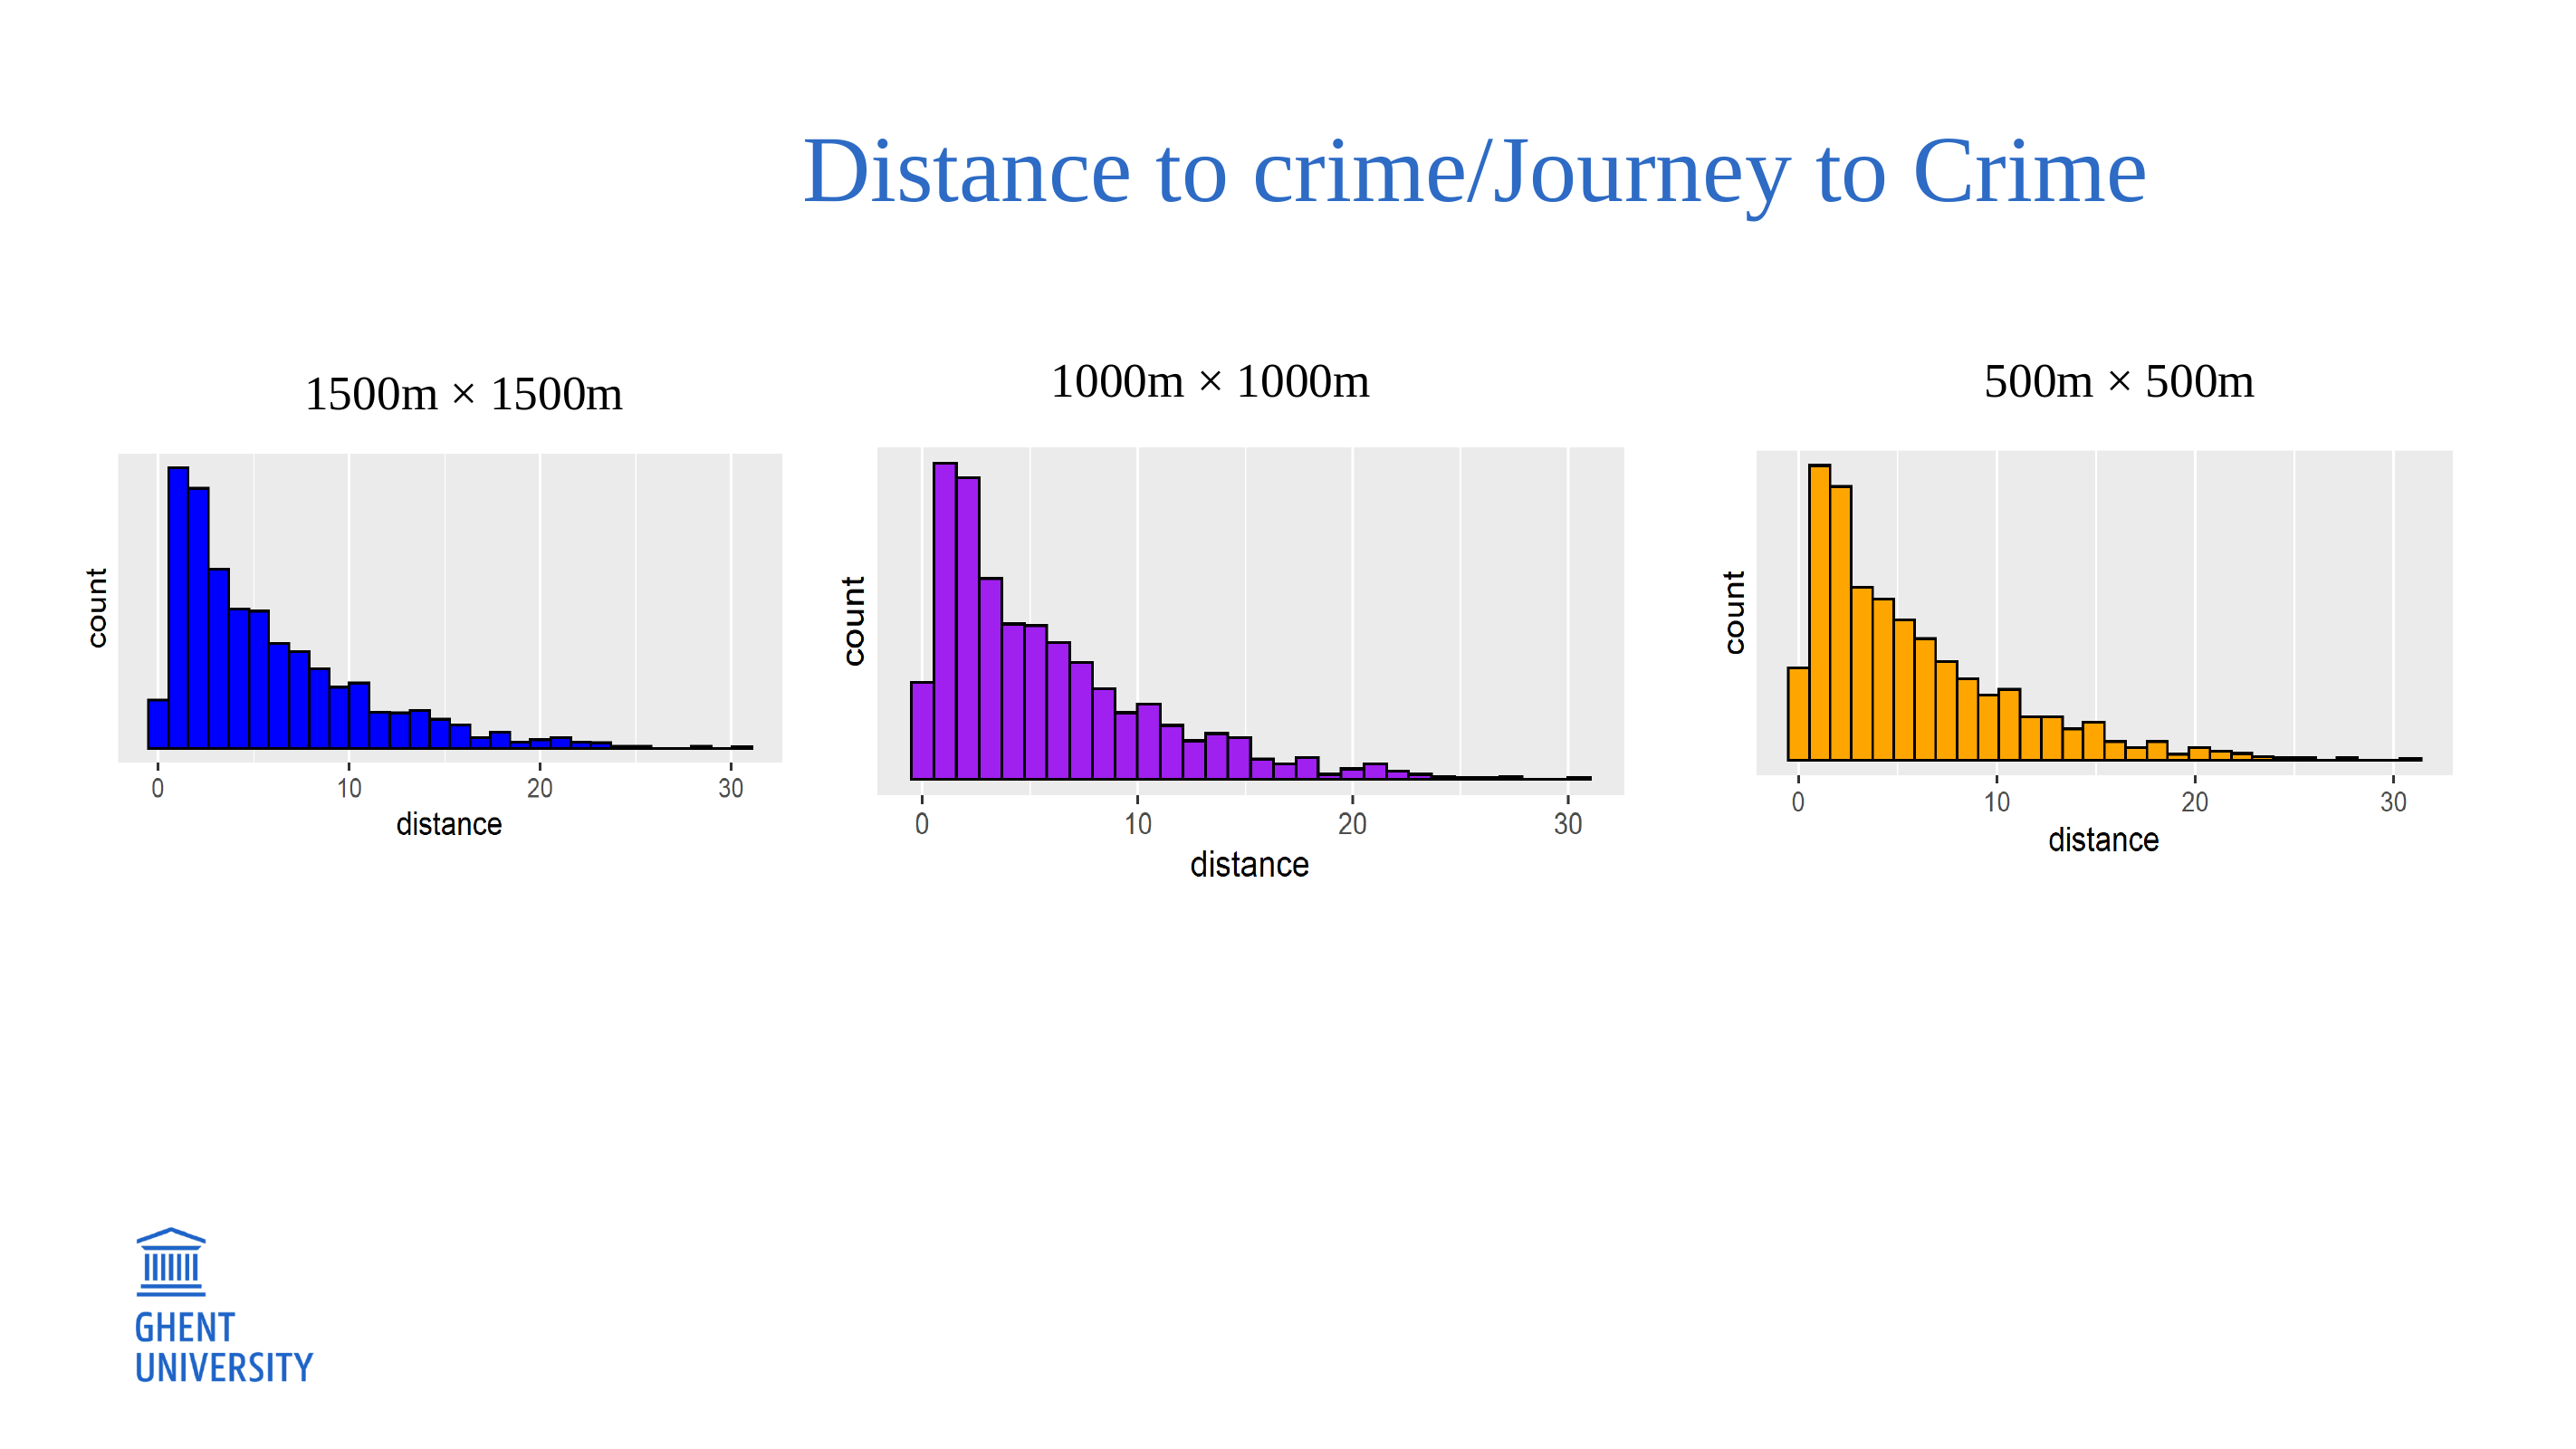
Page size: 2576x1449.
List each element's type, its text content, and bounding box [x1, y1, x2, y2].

text_box Distance to crime/Journey to Crime [789, 100, 2252, 227]
picture [68, 1175, 411, 1449]
text_box 1500m × 1500m [191, 355, 738, 427]
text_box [71, 429, 2467, 901]
text_box 500m × 500m [1958, 342, 2283, 414]
text_box 1000m × 1000m [1008, 342, 1415, 414]
